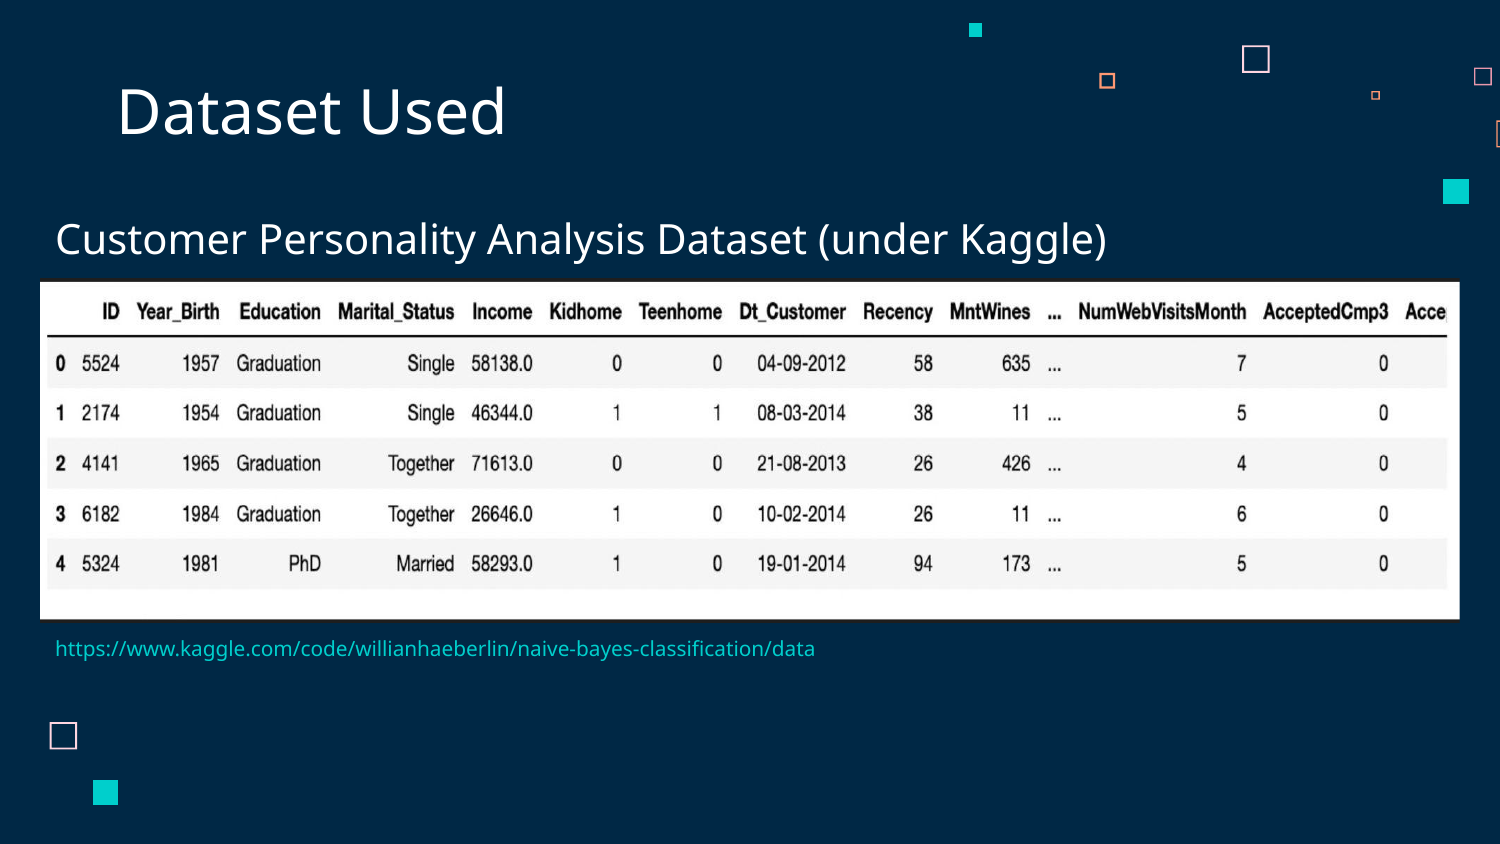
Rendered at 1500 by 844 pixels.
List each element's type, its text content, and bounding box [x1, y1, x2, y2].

text_box https://www.kaggle.com/code/willianhaeberlin/naive-bayes-classification/data [40, 630, 1247, 673]
text_box Customer Personality Analysis Dataset (under Kaggle) [40, 197, 1460, 277]
title Dataset Used [101, 67, 878, 163]
picture [39, 278, 1460, 623]
